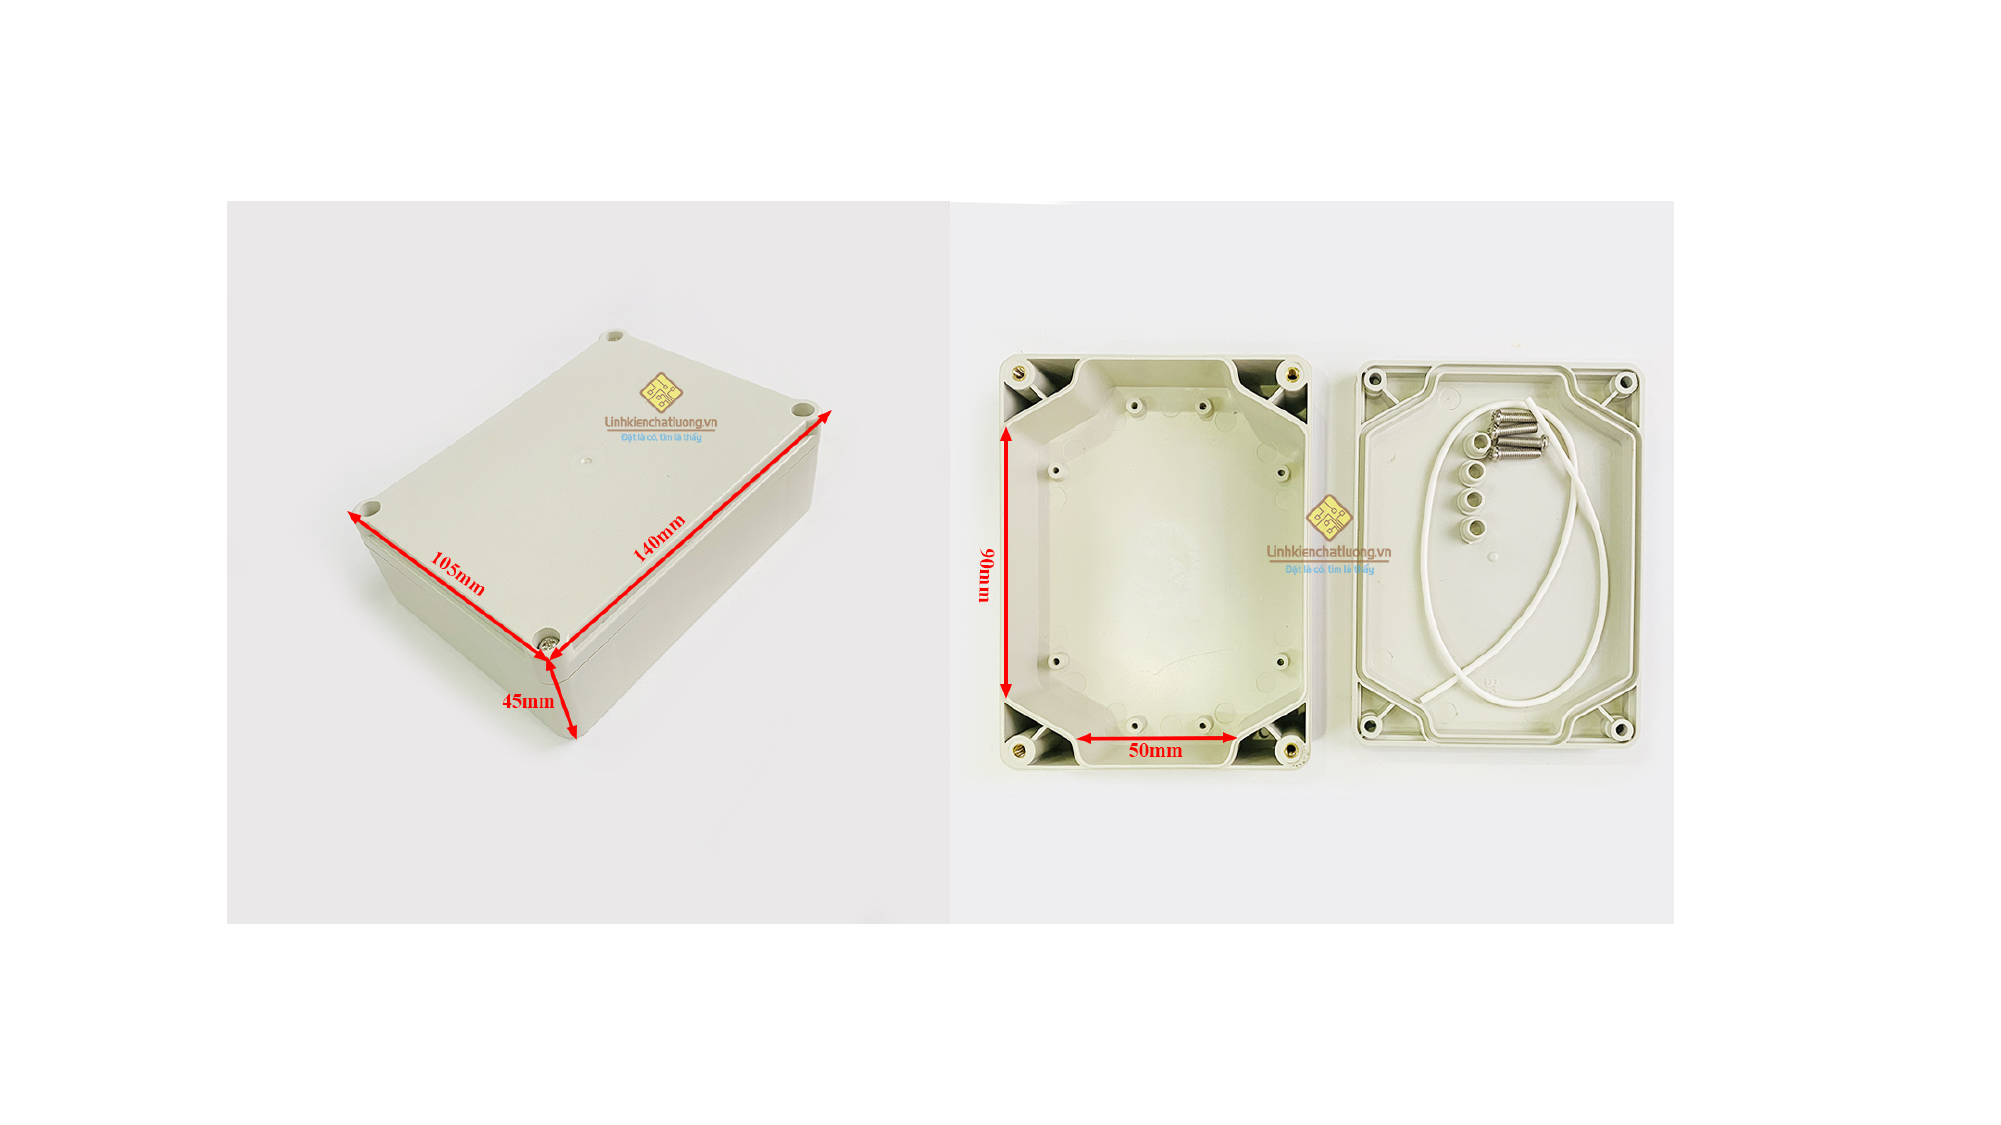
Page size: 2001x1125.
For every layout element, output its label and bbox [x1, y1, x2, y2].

picture [227, 201, 1674, 924]
